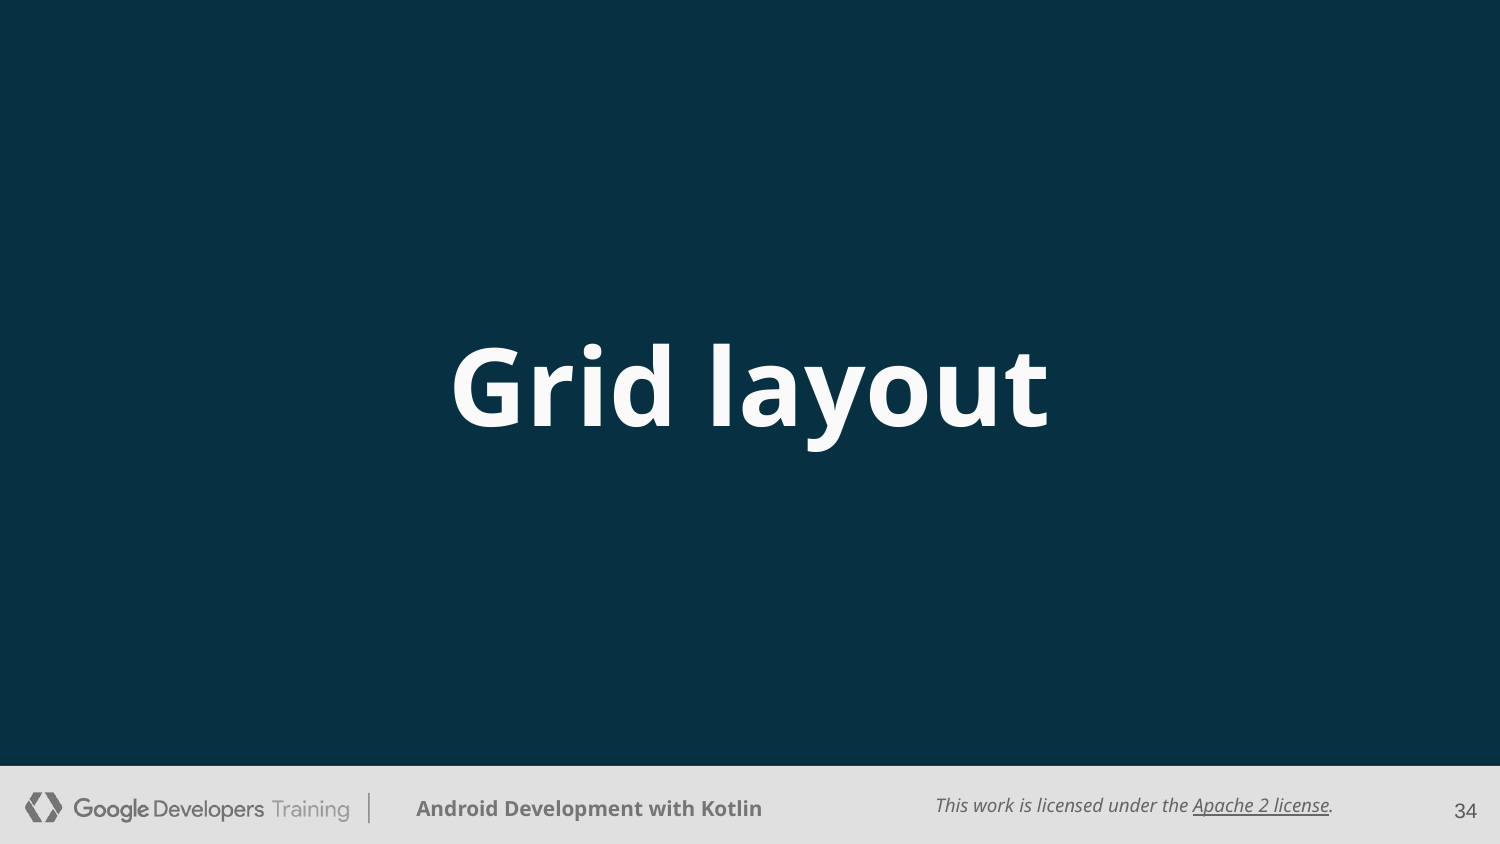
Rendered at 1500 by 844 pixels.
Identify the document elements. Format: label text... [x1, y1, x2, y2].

text_box Grid layout [51, 0, 1449, 766]
slide_number 34 [1402, 777, 1493, 842]
picture [0, 0, 1500, 844]
